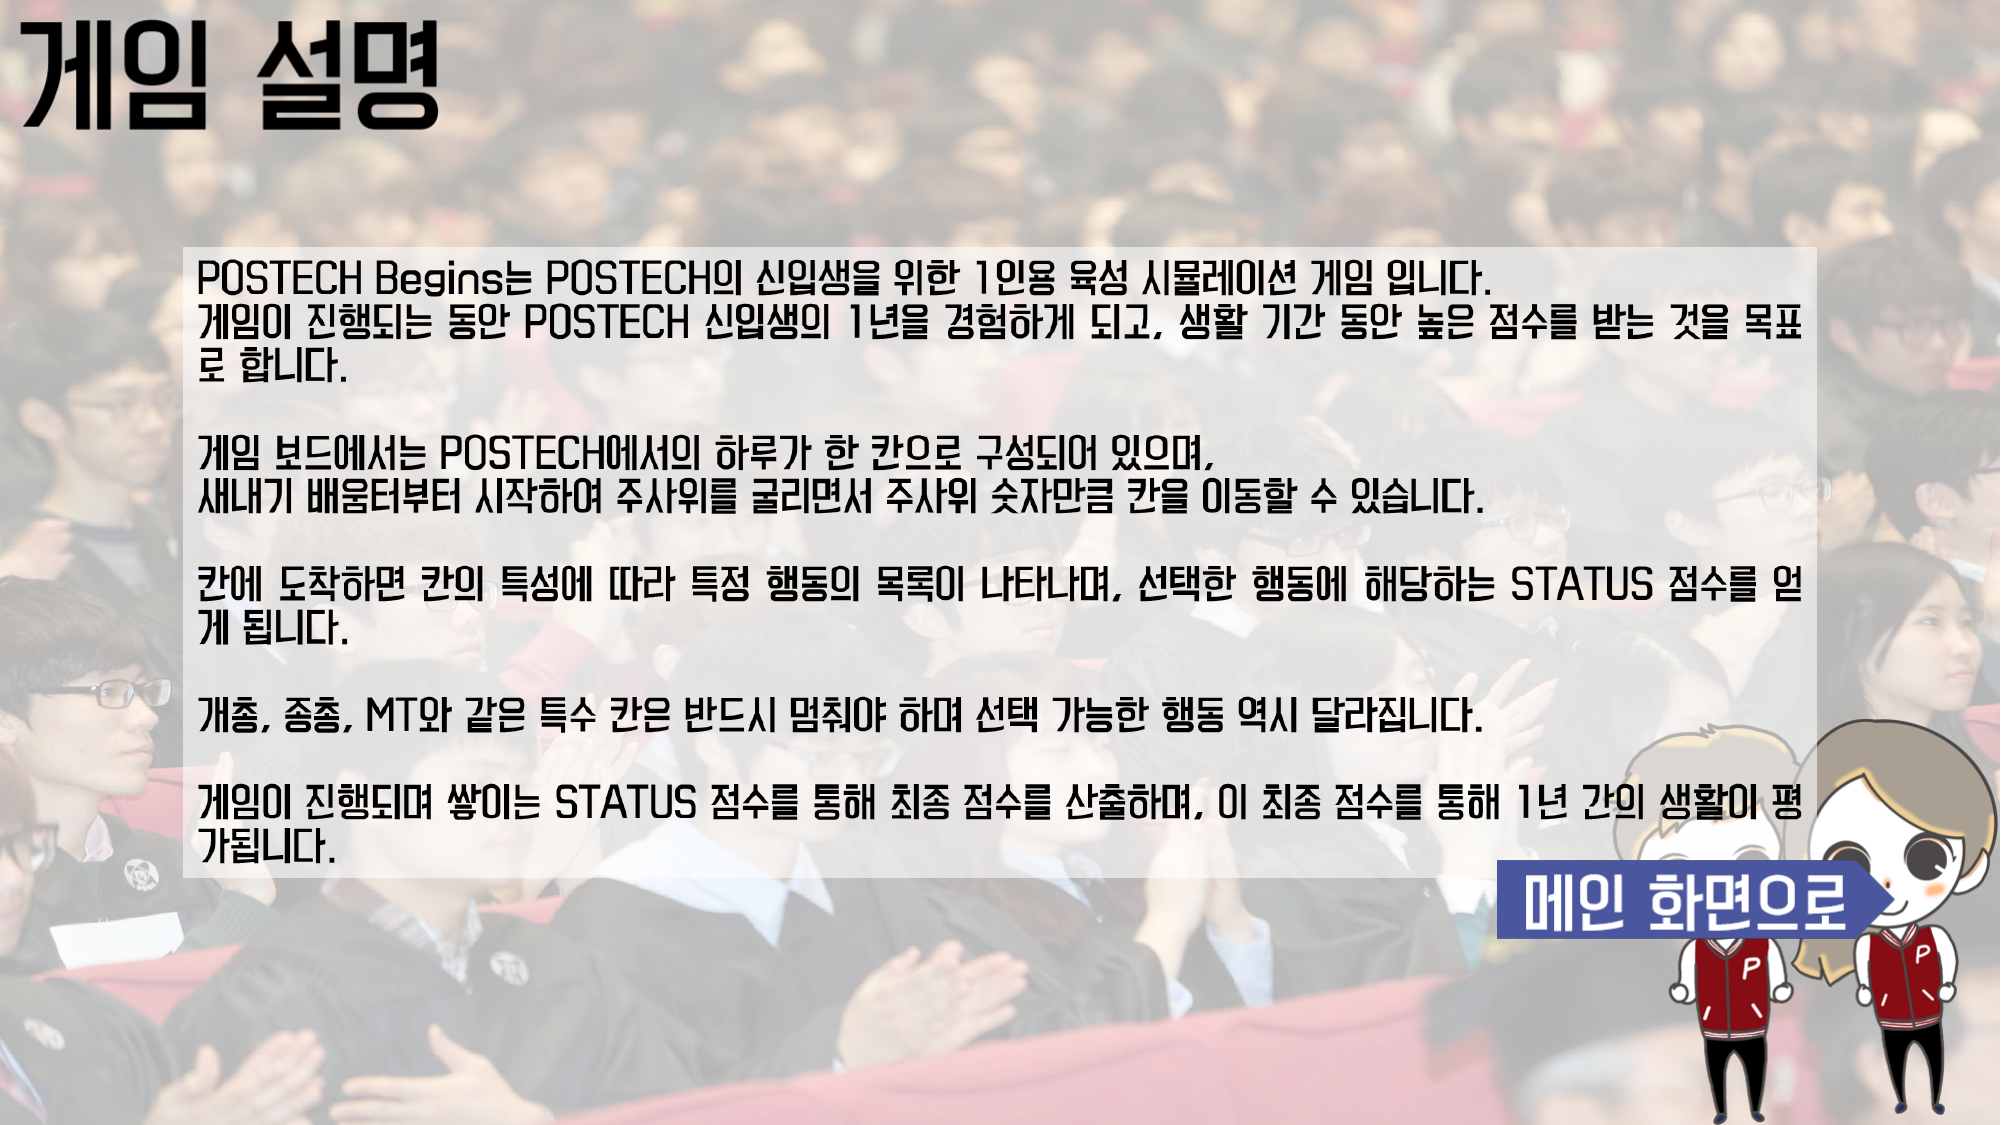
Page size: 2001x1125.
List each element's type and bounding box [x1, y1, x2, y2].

picture [174, 242, 2000, 1125]
picture [0, 0, 513, 204]
